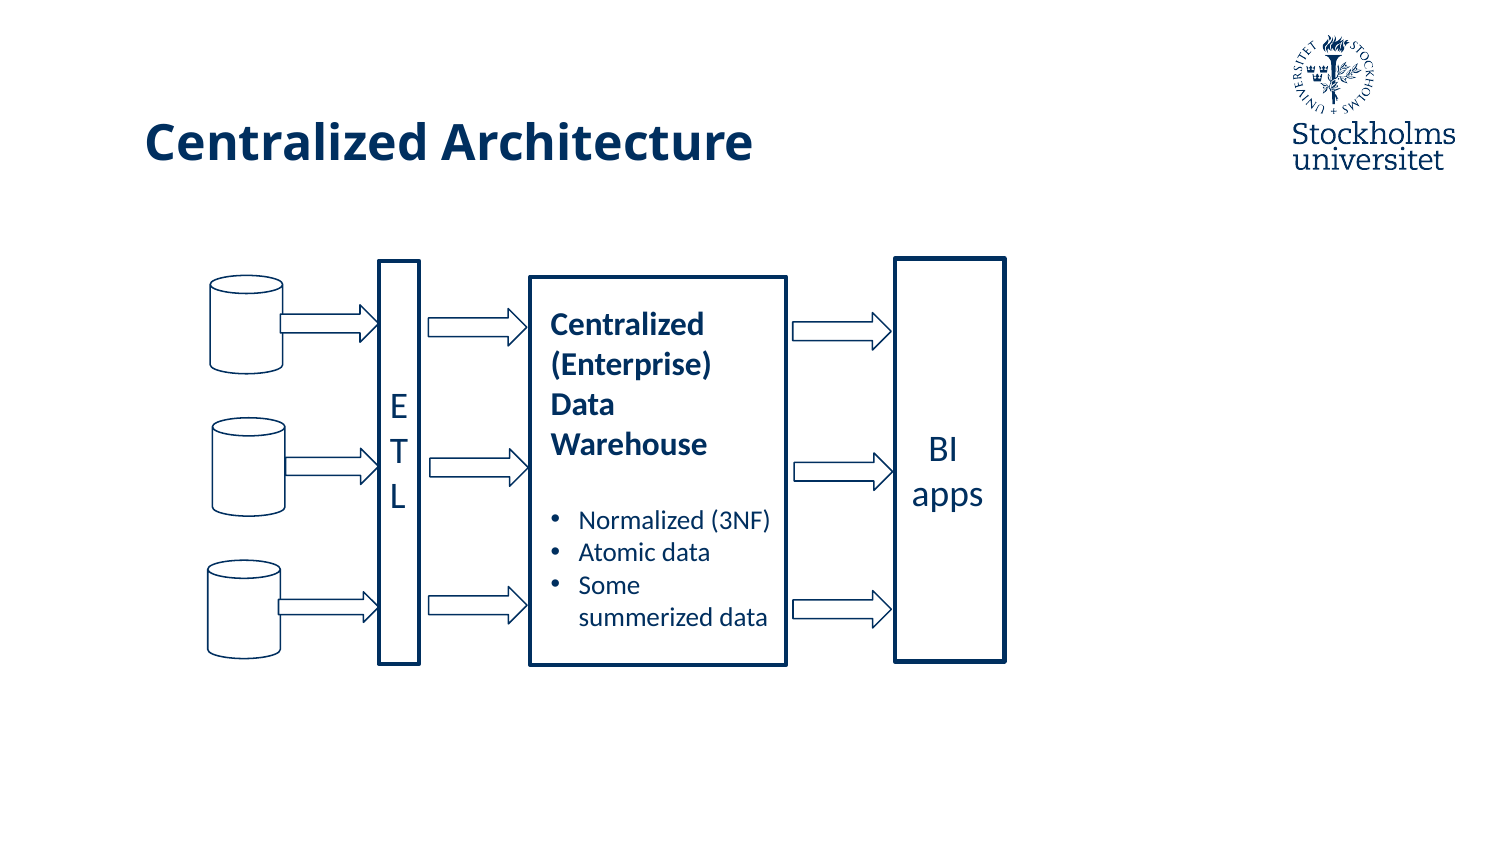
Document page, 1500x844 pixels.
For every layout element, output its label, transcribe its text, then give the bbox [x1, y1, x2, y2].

text_box [790, 588, 893, 630]
text_box [205, 558, 283, 661]
text_box [208, 273, 285, 376]
text_box [278, 302, 377, 345]
text_box [276, 589, 377, 625]
title Centralized Architecture [129, 102, 1254, 201]
text_box E T L [375, 373, 423, 524]
picture [1293, 35, 1455, 170]
text_box [426, 584, 530, 626]
text_box [283, 446, 375, 487]
text_box [528, 275, 788, 667]
text_box [792, 451, 893, 493]
text_box [377, 524, 421, 666]
text_box [210, 415, 288, 519]
text_box BI apps [896, 416, 999, 522]
text_box Centralized (Enterprise) Data Warehouse Normalized (3NF) Atomic data Some summerized data [535, 295, 794, 640]
text_box [427, 446, 531, 489]
text_box [893, 256, 1007, 664]
text_box [377, 259, 421, 373]
text_box [426, 306, 529, 348]
text_box [790, 310, 893, 352]
